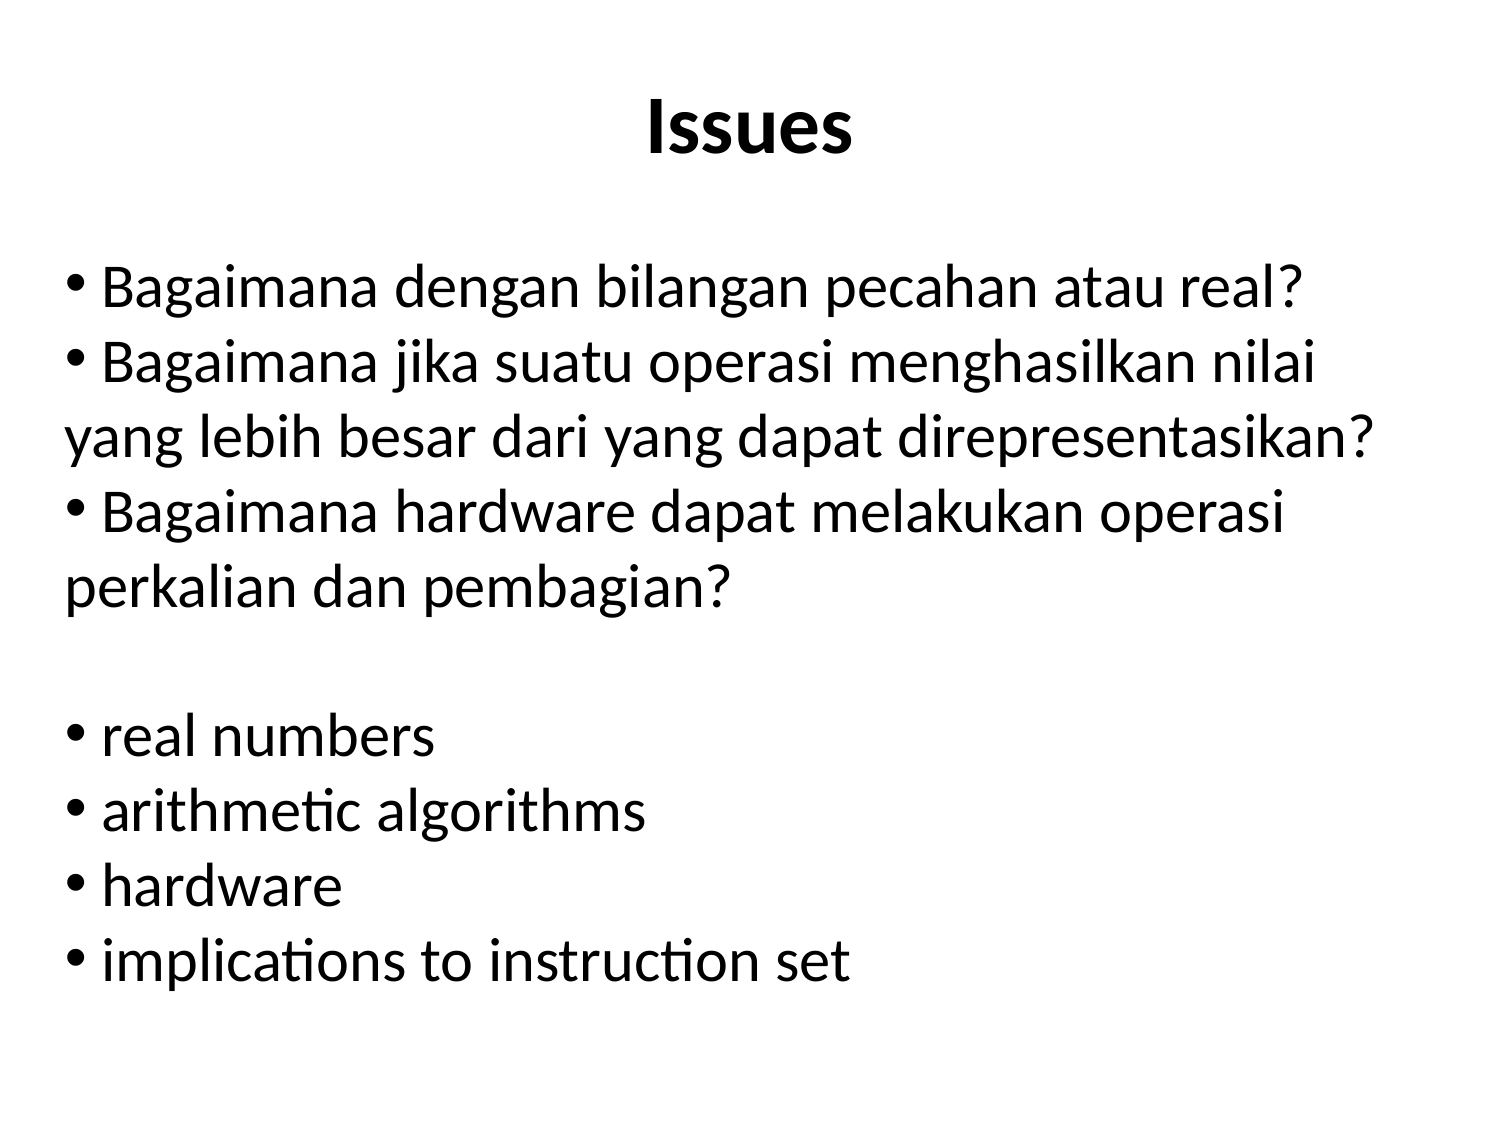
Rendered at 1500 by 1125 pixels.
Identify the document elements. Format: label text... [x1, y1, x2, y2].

text_box Bagaimana dengan bilangan pecahan atau real? Bagaimana jika suatu operasi menghasilkan nilai yang lebih besar dari yang dapat direpresentasikan? Bagaimana hardware dapat melakukan operasi perkalian dan pembagian? real numbers arithmetic algorithms hardware implications to instruction set [50, 237, 1450, 1002]
text_box Issues [137, 62, 1363, 178]
